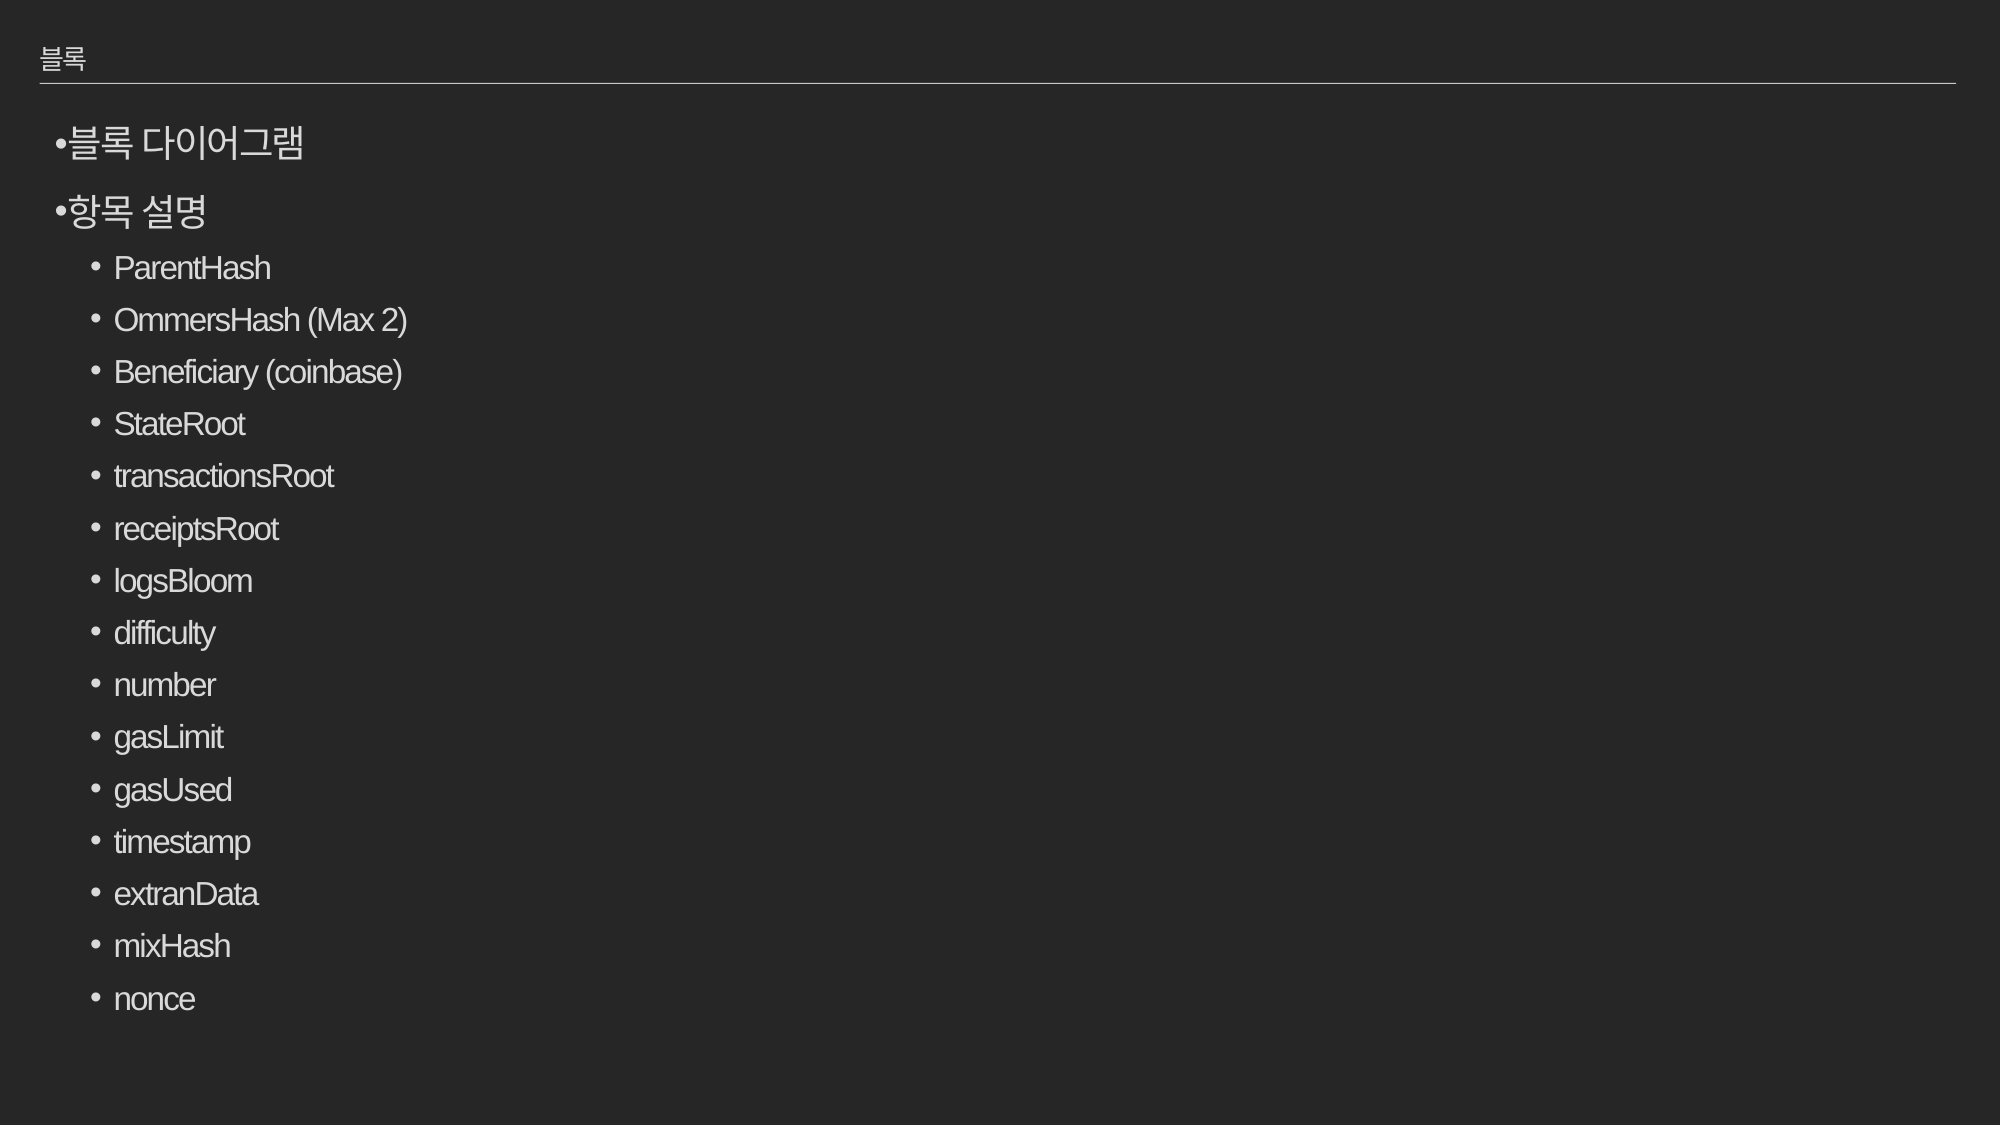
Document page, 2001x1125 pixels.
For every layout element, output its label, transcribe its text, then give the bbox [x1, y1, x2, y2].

list 블록 다이어그램 항목 설명 ParentHash OmmersHash (Max 2) Beneficiary (coinbase) StateRoot transactionsRoot receiptsRoot logsBloom difficulty number gasLimit gasUsed timestamp extranData mixHash nonce [39, 110, 1957, 1094]
title 블록 [39, 31, 1961, 84]
